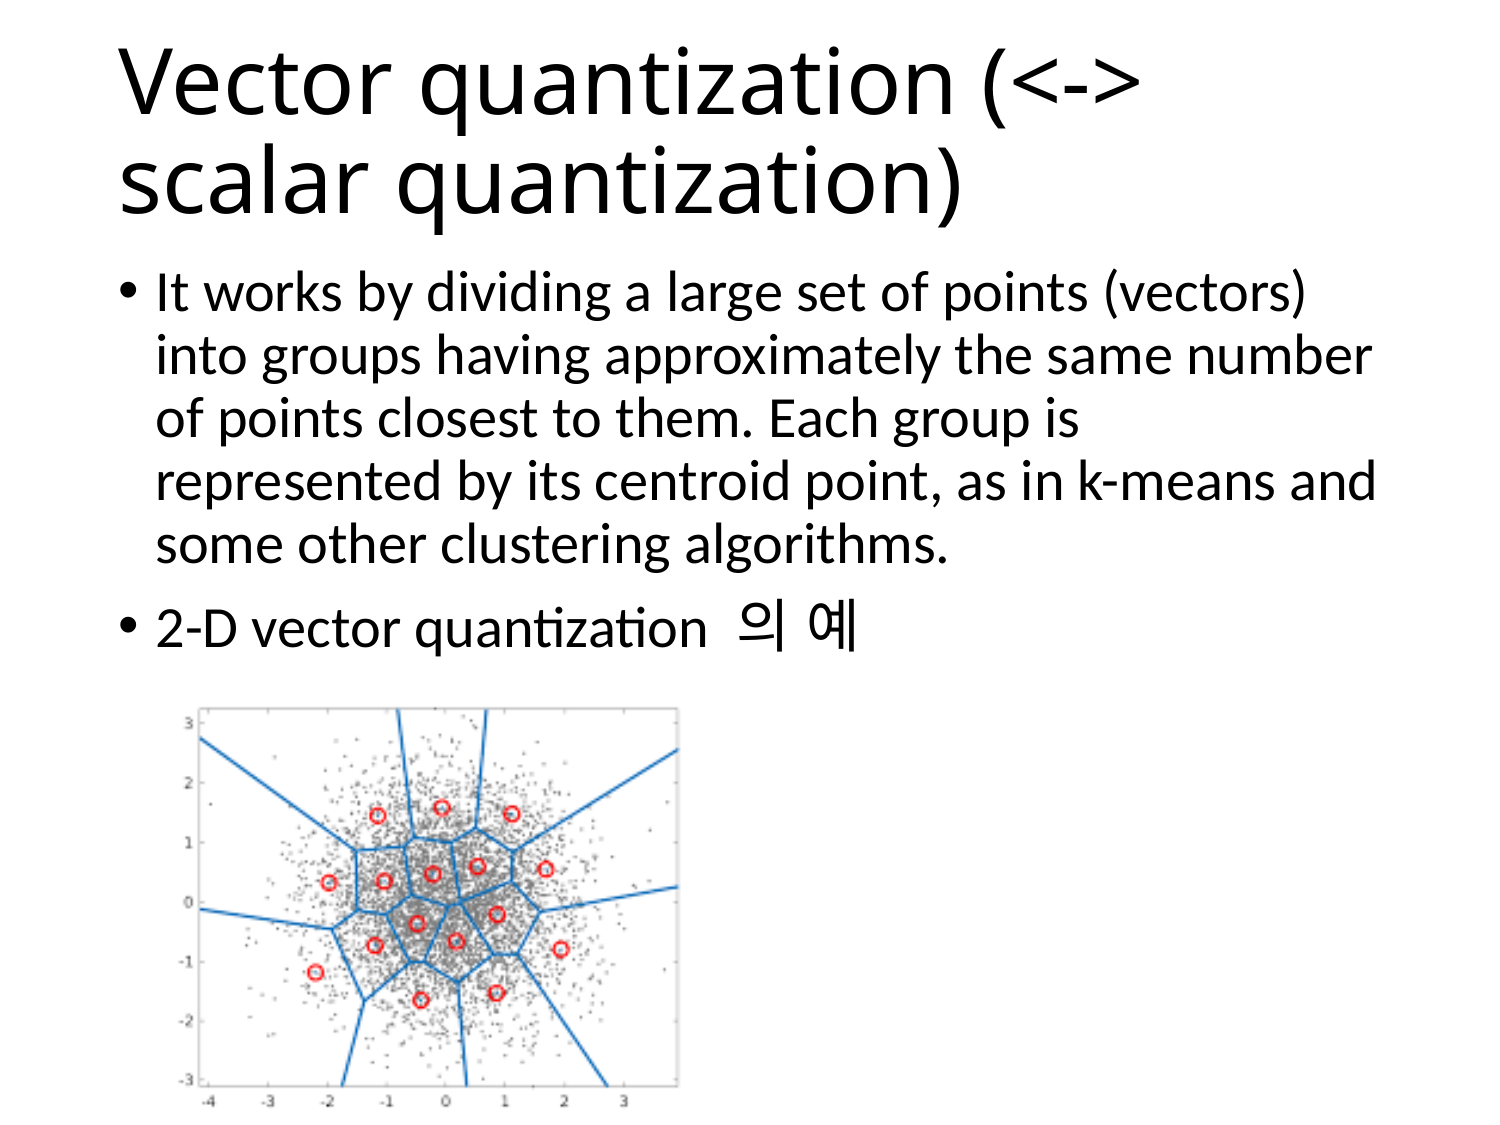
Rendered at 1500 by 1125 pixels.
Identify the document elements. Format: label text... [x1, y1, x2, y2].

picture [129, 677, 750, 1125]
title Vector quantization (<-> scalar quantization) [103, 25, 1397, 244]
list It works by dividing a large set of points (vectors) into groups having approximately the same number of points closest to them. Each group is represented by its centroid point, as in k-means and some other clustering algorithms. 2-D vector quantization 의 예 [103, 253, 1397, 968]
